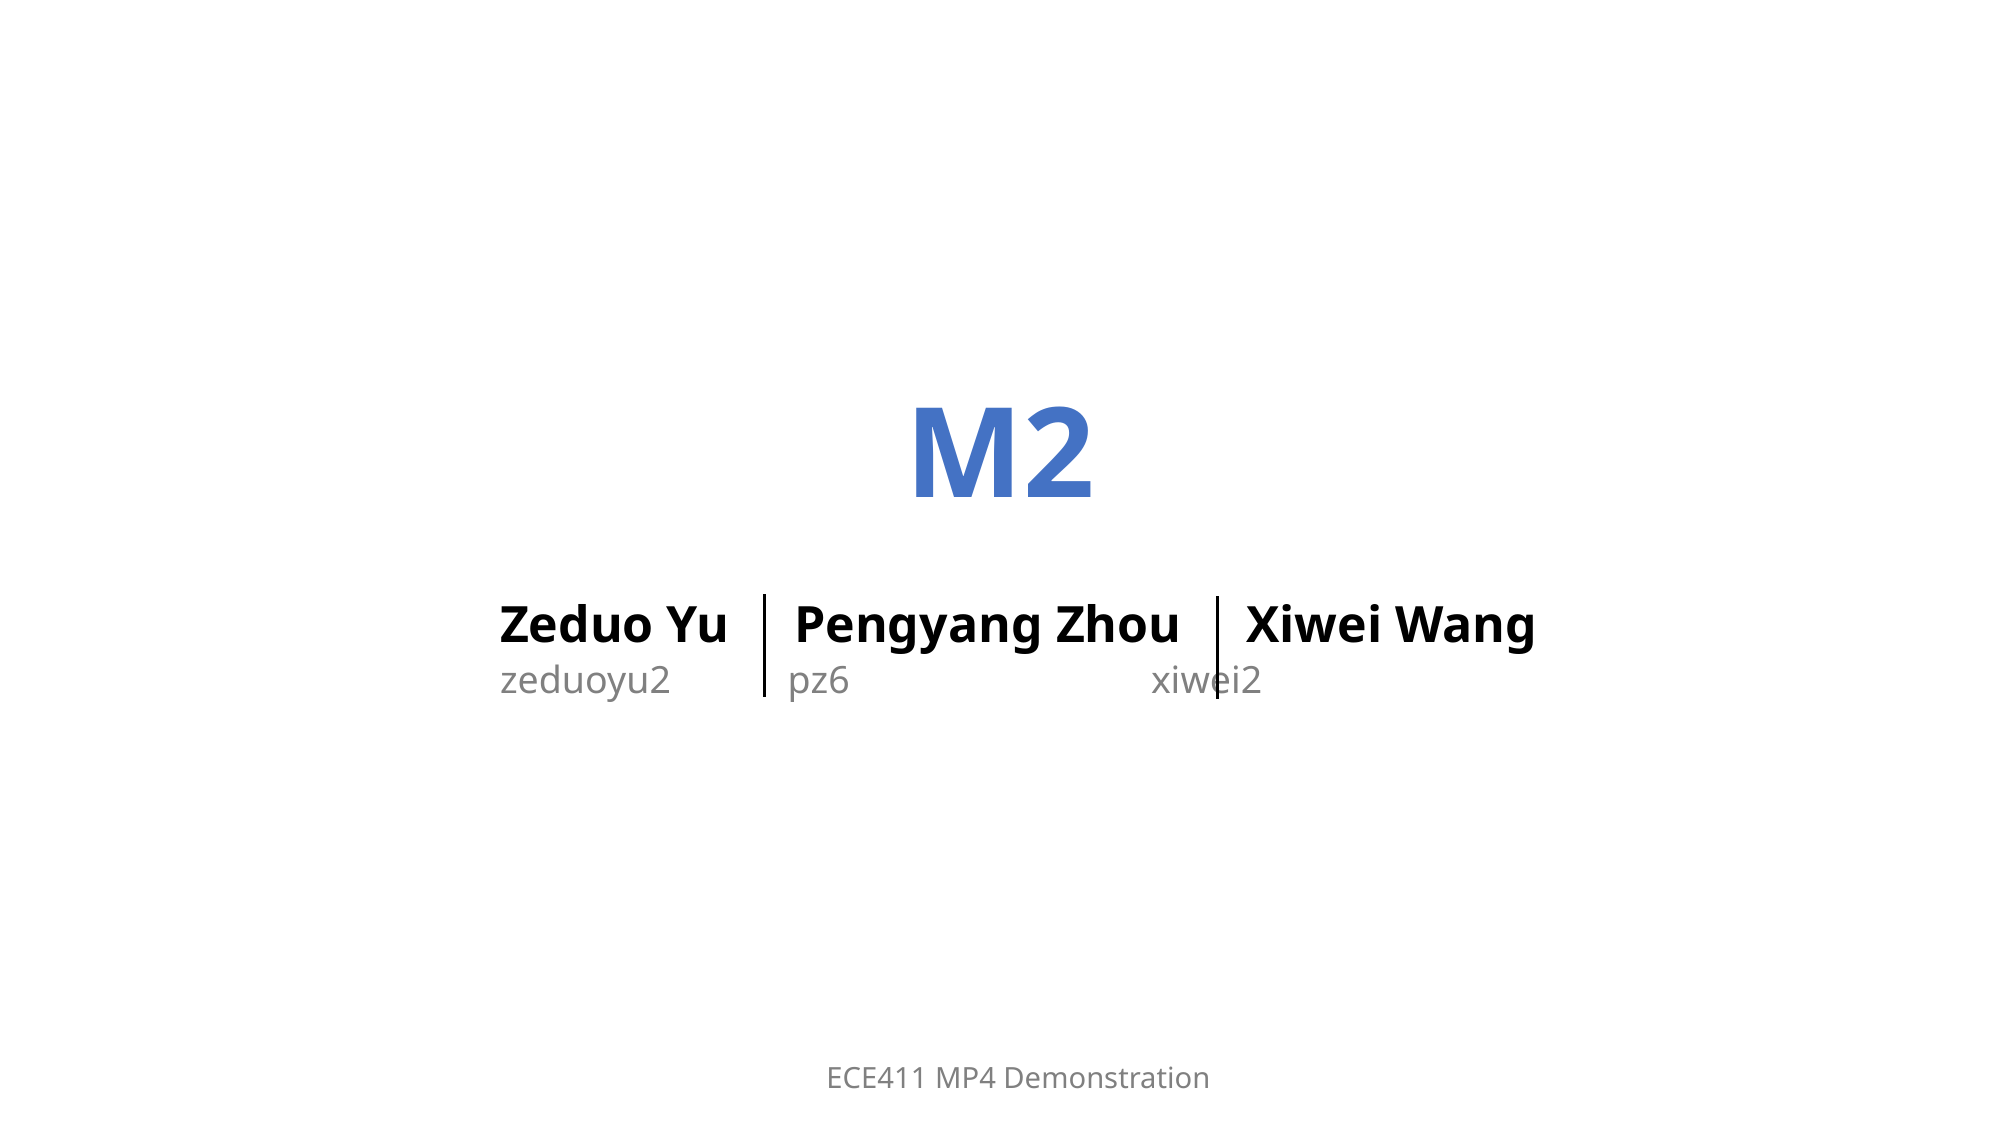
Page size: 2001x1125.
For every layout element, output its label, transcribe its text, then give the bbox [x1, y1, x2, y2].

text_box ECE411 MP4 Demonstration [811, 1051, 1227, 1102]
title M2 [249, 140, 1750, 533]
text_box zeduoyu2 pz6 xiwei2 [485, 648, 1455, 708]
subtitle Zeduo Yu Pengyang Zhou Xiwei Wang [268, 591, 1769, 864]
